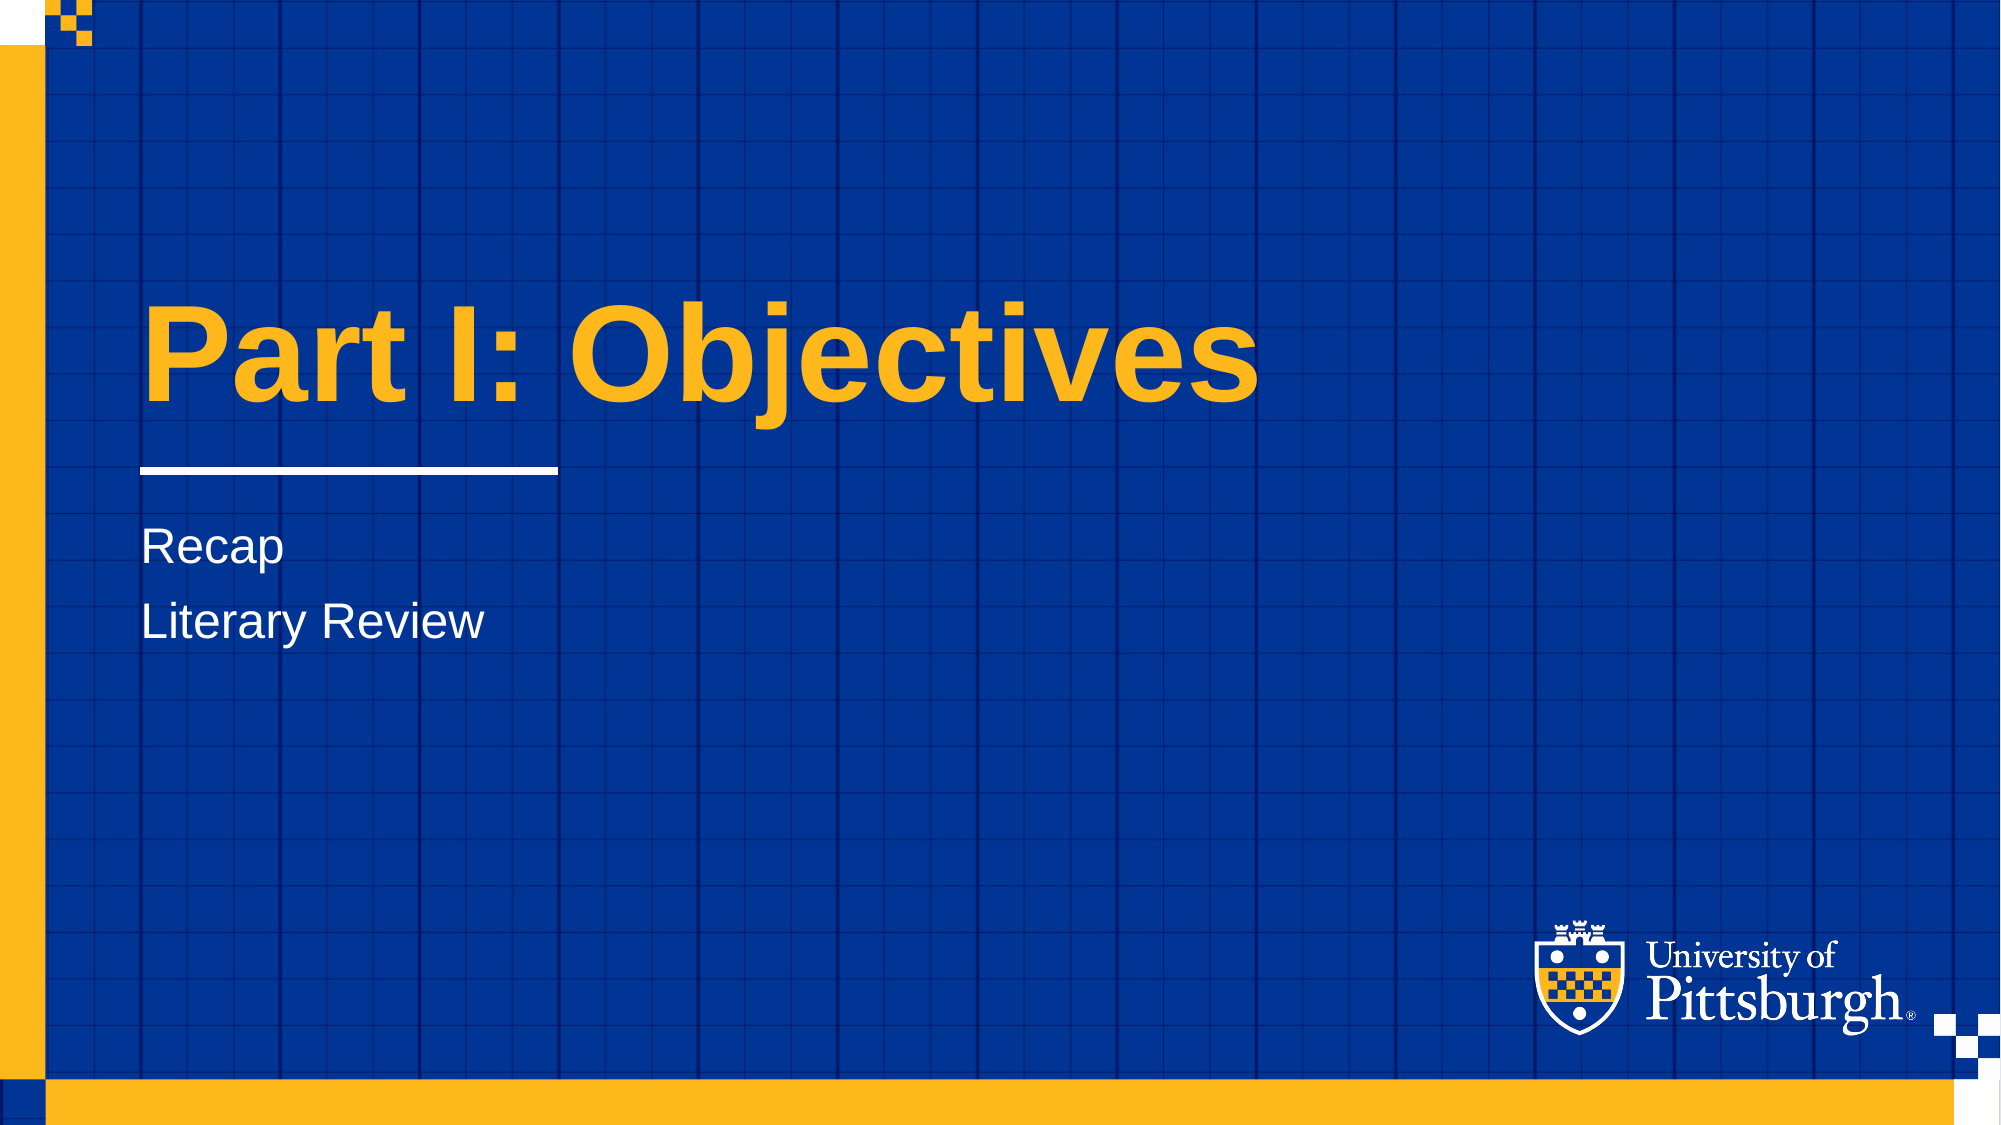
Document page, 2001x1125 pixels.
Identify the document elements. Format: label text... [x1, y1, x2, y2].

picture [0, 1080, 45, 1125]
list Recap Literary Review [140, 512, 1254, 1002]
picture [45, 0, 2001, 1125]
list Part I: Objectives [140, 214, 1791, 430]
